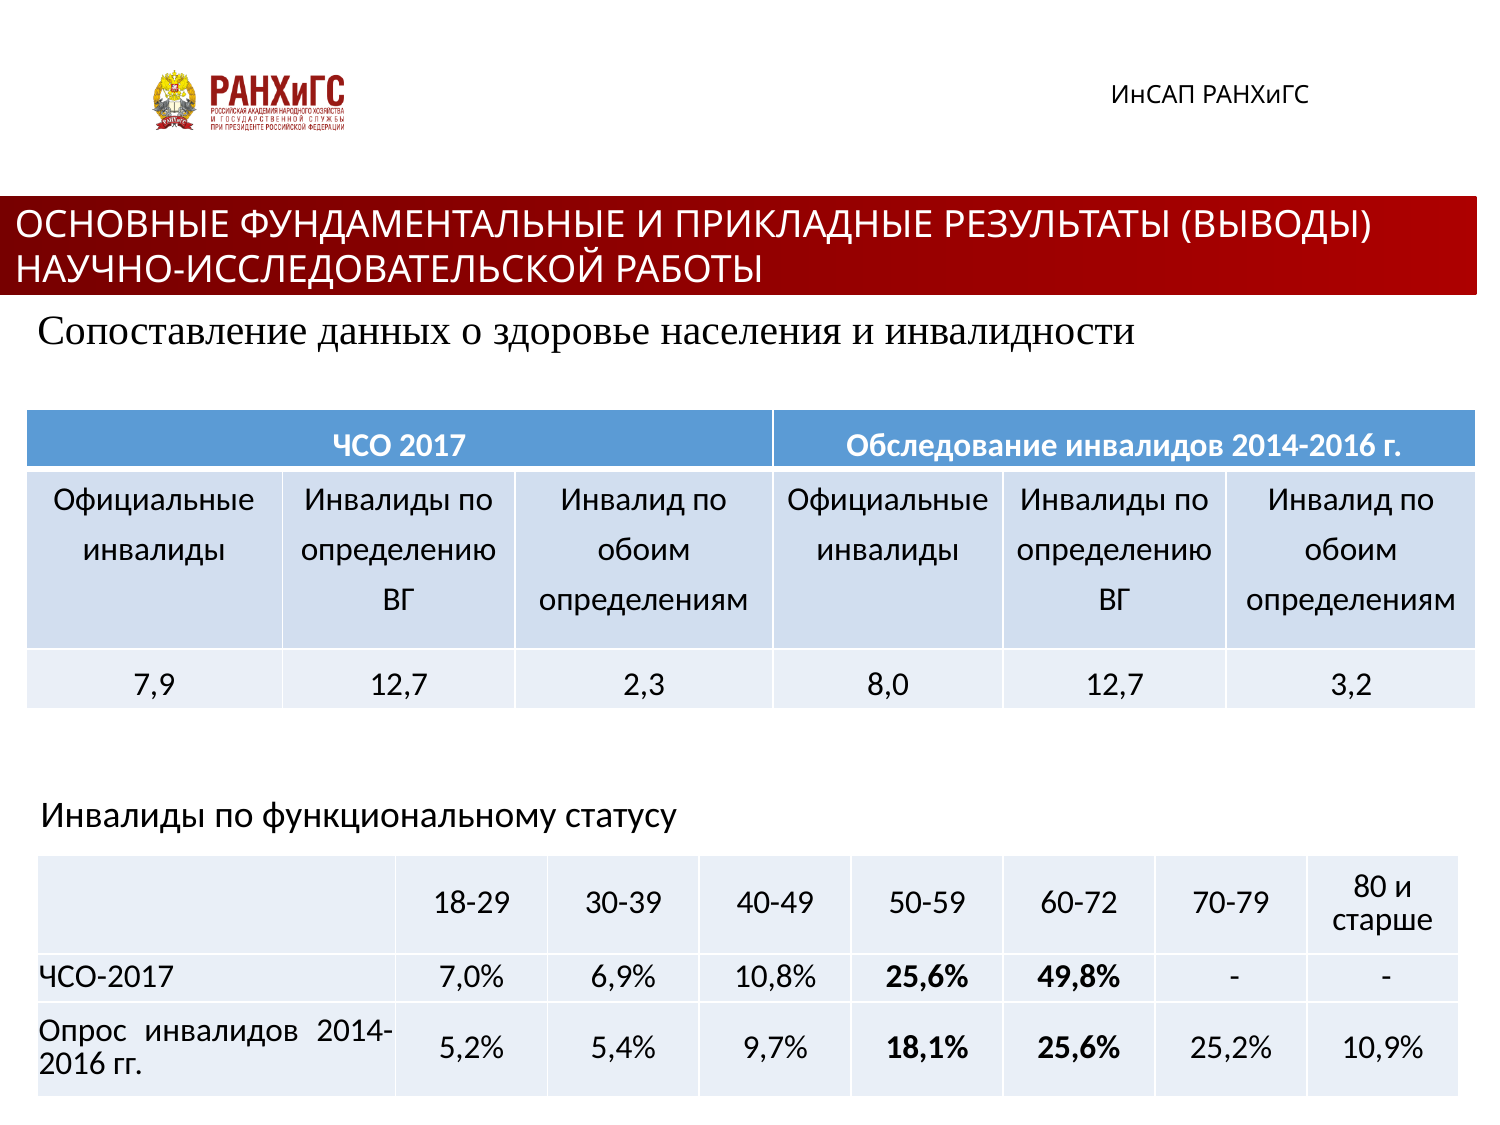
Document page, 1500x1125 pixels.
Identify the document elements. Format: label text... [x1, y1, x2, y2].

table_header 18-29 [396, 856, 547, 953]
table_header 80 и старше [1308, 856, 1458, 953]
text_box Сопоставление данных о здоровье населения и инвалидности [22, 298, 1320, 360]
table_header 30-39 [548, 856, 698, 953]
table_cell 12,7 [1004, 650, 1225, 708]
table_cell - [1156, 955, 1306, 1001]
table_cell Инвалид по обоим определениям [516, 472, 772, 648]
picture [152, 70, 344, 131]
table_cell 25,2% [1156, 1003, 1306, 1096]
table_cell 5,4% [548, 1003, 698, 1096]
table_header 70-79 [1156, 856, 1306, 953]
table_cell Официальные инвалиды [774, 472, 1002, 648]
text_box ОСНОВНЫЕ ФУНДАМЕНТАЛЬНЫЕ И ПРИКЛАДНЫЕ РЕЗУЛЬТАТЫ (ВЫВОДЫ) НАУЧНО-ИССЛЕДОВАТЕЛЬСКОЙ РАБОТЫ [0, 192, 1477, 298]
table_header 40-49 [700, 856, 850, 953]
table_cell 6,9% [548, 955, 698, 1001]
text_box ИнСАП РАНХиГС [1095, 70, 1459, 116]
table_cell 10,9% [1308, 1003, 1458, 1096]
table_header ЧСО 2017 [27, 410, 772, 466]
table_header 50-59 [852, 856, 1002, 953]
table_cell Инвалиды по определению ВГ [1004, 472, 1225, 648]
table_cell 7,9 [27, 650, 282, 708]
table_cell 10,8% [700, 955, 850, 1001]
table_cell 9,7% [700, 1003, 850, 1096]
table_cell Официальные инвалиды [27, 472, 282, 648]
table_cell 25,6% [1004, 1003, 1154, 1096]
table_cell - [1308, 955, 1458, 1001]
text_box Инвалиды по функциональному статусу [25, 760, 693, 843]
table_header Обследование инвалидов 2014-2016 г. [774, 410, 1475, 466]
table_cell 18,1% [852, 1003, 1002, 1096]
table_cell 2,3 [516, 650, 772, 708]
table_cell 5,2% [396, 1003, 547, 1096]
table_cell 3,2 [1227, 650, 1475, 708]
table_cell Опрос инвалидов 2014-2016 гг. [38, 1003, 395, 1096]
table_cell Инвалиды по определению ВГ [283, 472, 514, 648]
table_cell 8,0 [774, 650, 1002, 708]
table_cell 49,8% [1004, 955, 1154, 1001]
table_header 60-72 [1004, 856, 1154, 953]
table_cell ЧСО-2017 [38, 955, 395, 1001]
table_cell 25,6% [852, 955, 1002, 1001]
table_cell Инвалид по обоим определениям [1227, 472, 1475, 648]
table_cell 12,7 [283, 650, 514, 708]
table_cell 7,0% [396, 955, 547, 1001]
table_header [38, 856, 395, 953]
